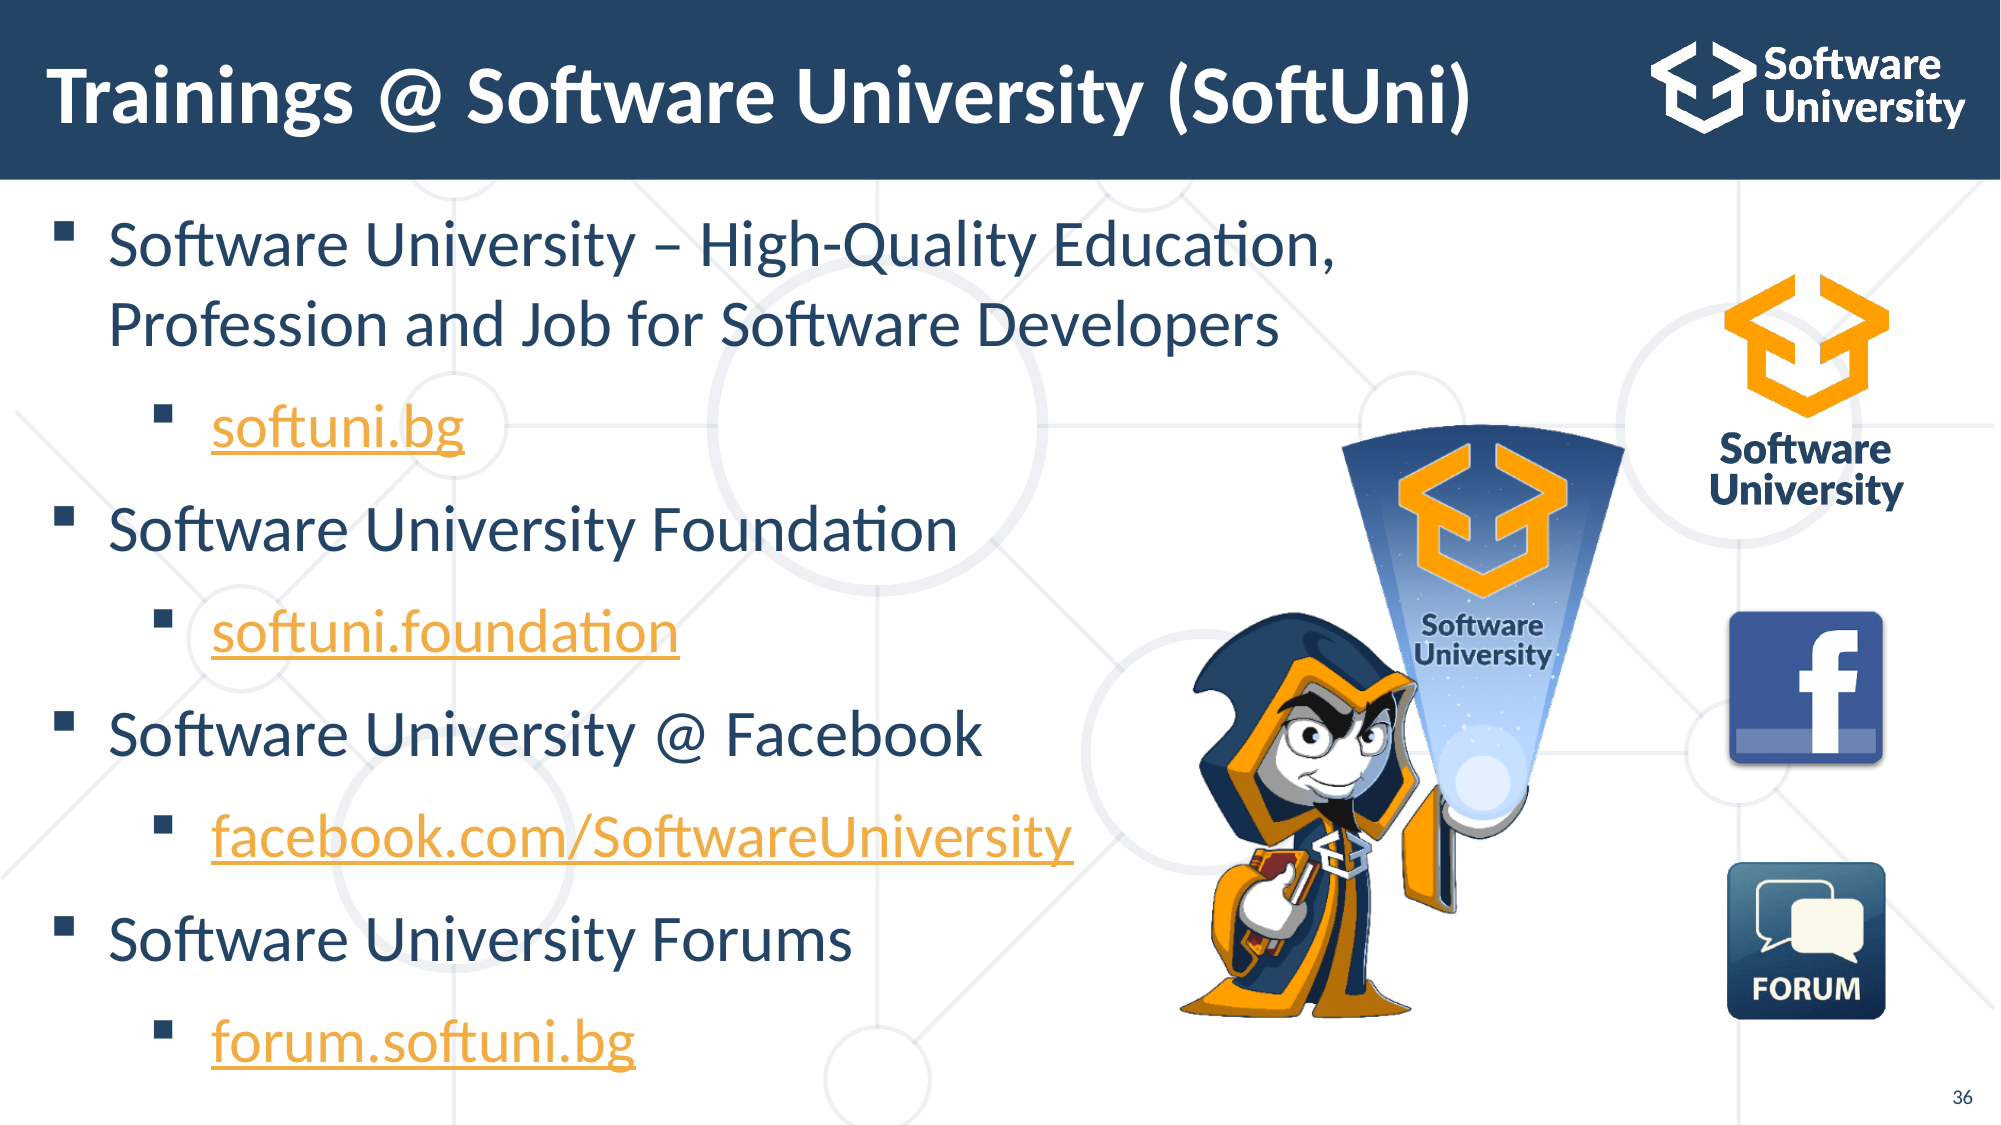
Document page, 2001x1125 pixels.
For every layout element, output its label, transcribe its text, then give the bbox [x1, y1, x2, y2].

picture [1723, 605, 1889, 773]
picture [1726, 861, 1886, 1020]
list Software University – High-Quality Education, Profession and Job for Software Developers softuni.bg Software University Foundation softuni.foundation Software University @ Facebook facebook.com/SoftwareUniversity Software University Forums forum.softuni.bg [31, 193, 1458, 1094]
picture [1708, 274, 1904, 517]
title Trainings @ Software University (SoftUni) [28, 17, 1627, 163]
picture [1651, 41, 1966, 134]
picture [1458, 423, 1627, 1020]
text_box 36 [1927, 1067, 1989, 1117]
